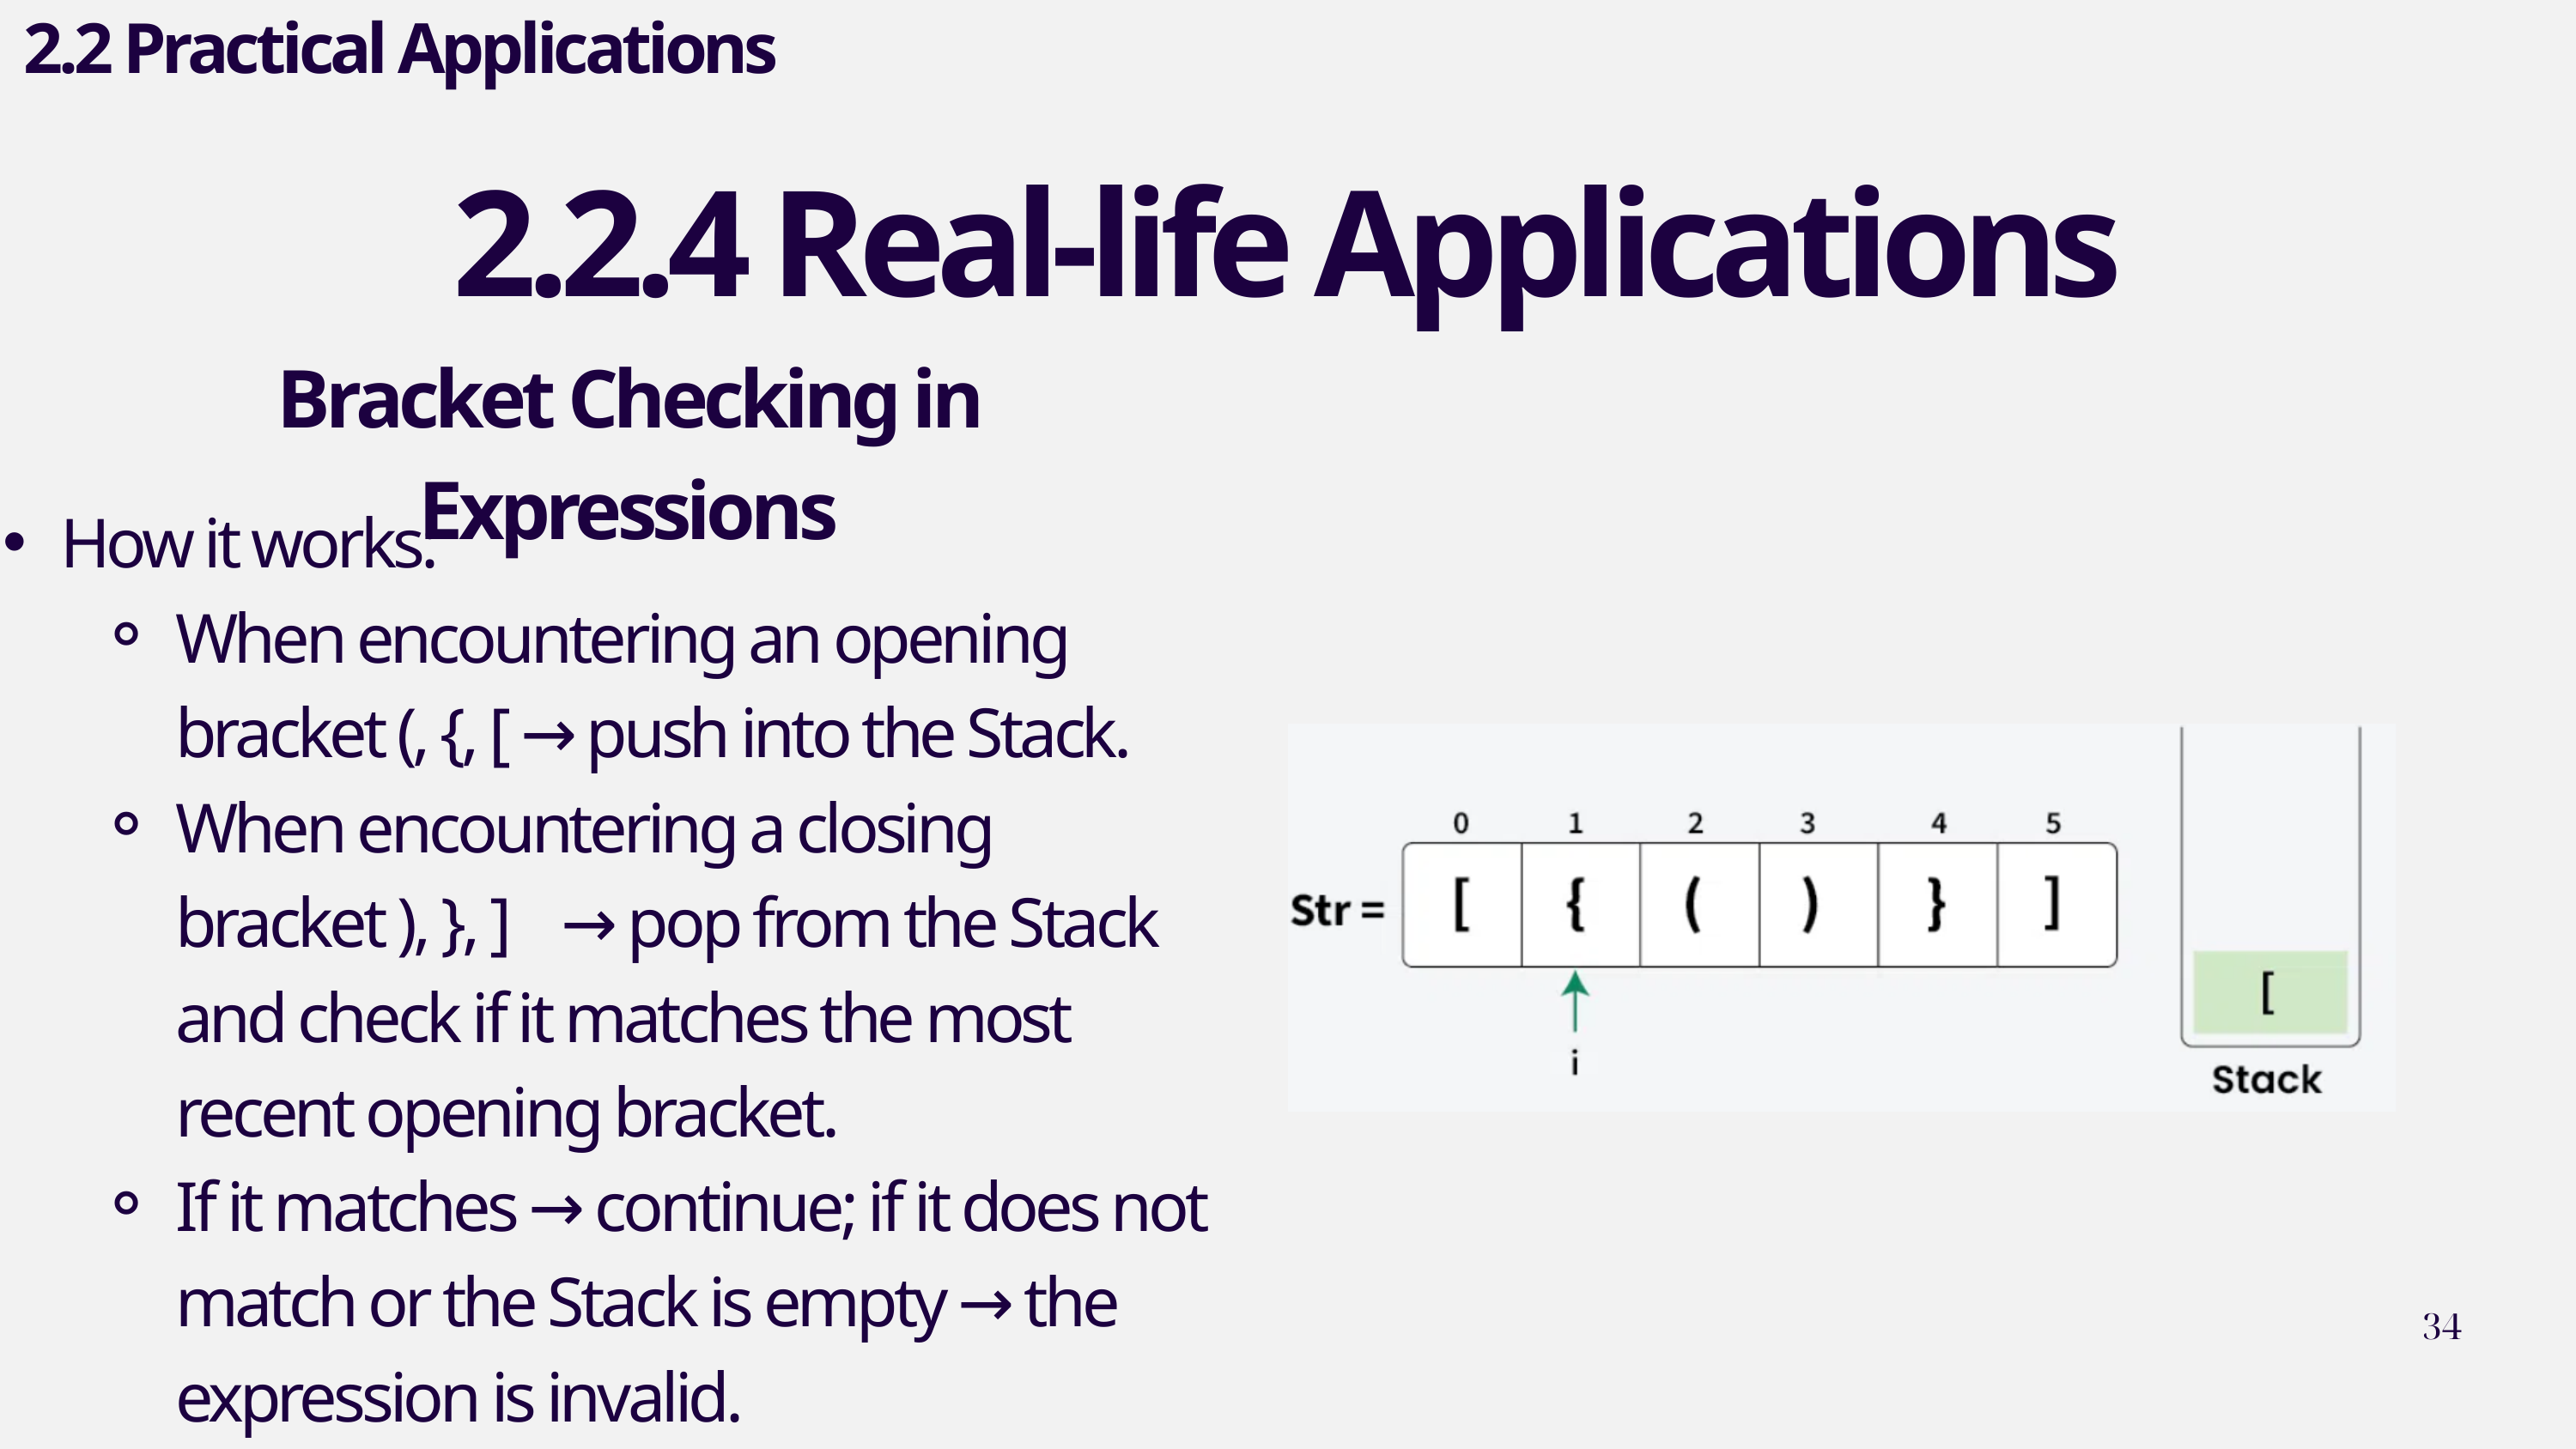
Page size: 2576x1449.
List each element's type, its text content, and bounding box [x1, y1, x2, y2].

text_box [1287, 724, 2397, 1112]
text_box Bracket Checking in Expressions [68, 331, 1189, 556]
text_box 34 [2421, 1296, 2462, 1348]
text_box How it works: When encountering an opening bracket (, {, [ → push into the Stack. When encountering a closing bracket ), }, ] → pop from the Stack and check if it matches the most recent opening bracket. If it matches → continue; if it does not match or the Stack is empty → the expression is invalid. [0, 391, 1251, 1449]
text_box 2.2.4 Real-life Applications [131, 120, 2445, 327]
text_box 2.2 Practical Applications [0, 0, 803, 88]
